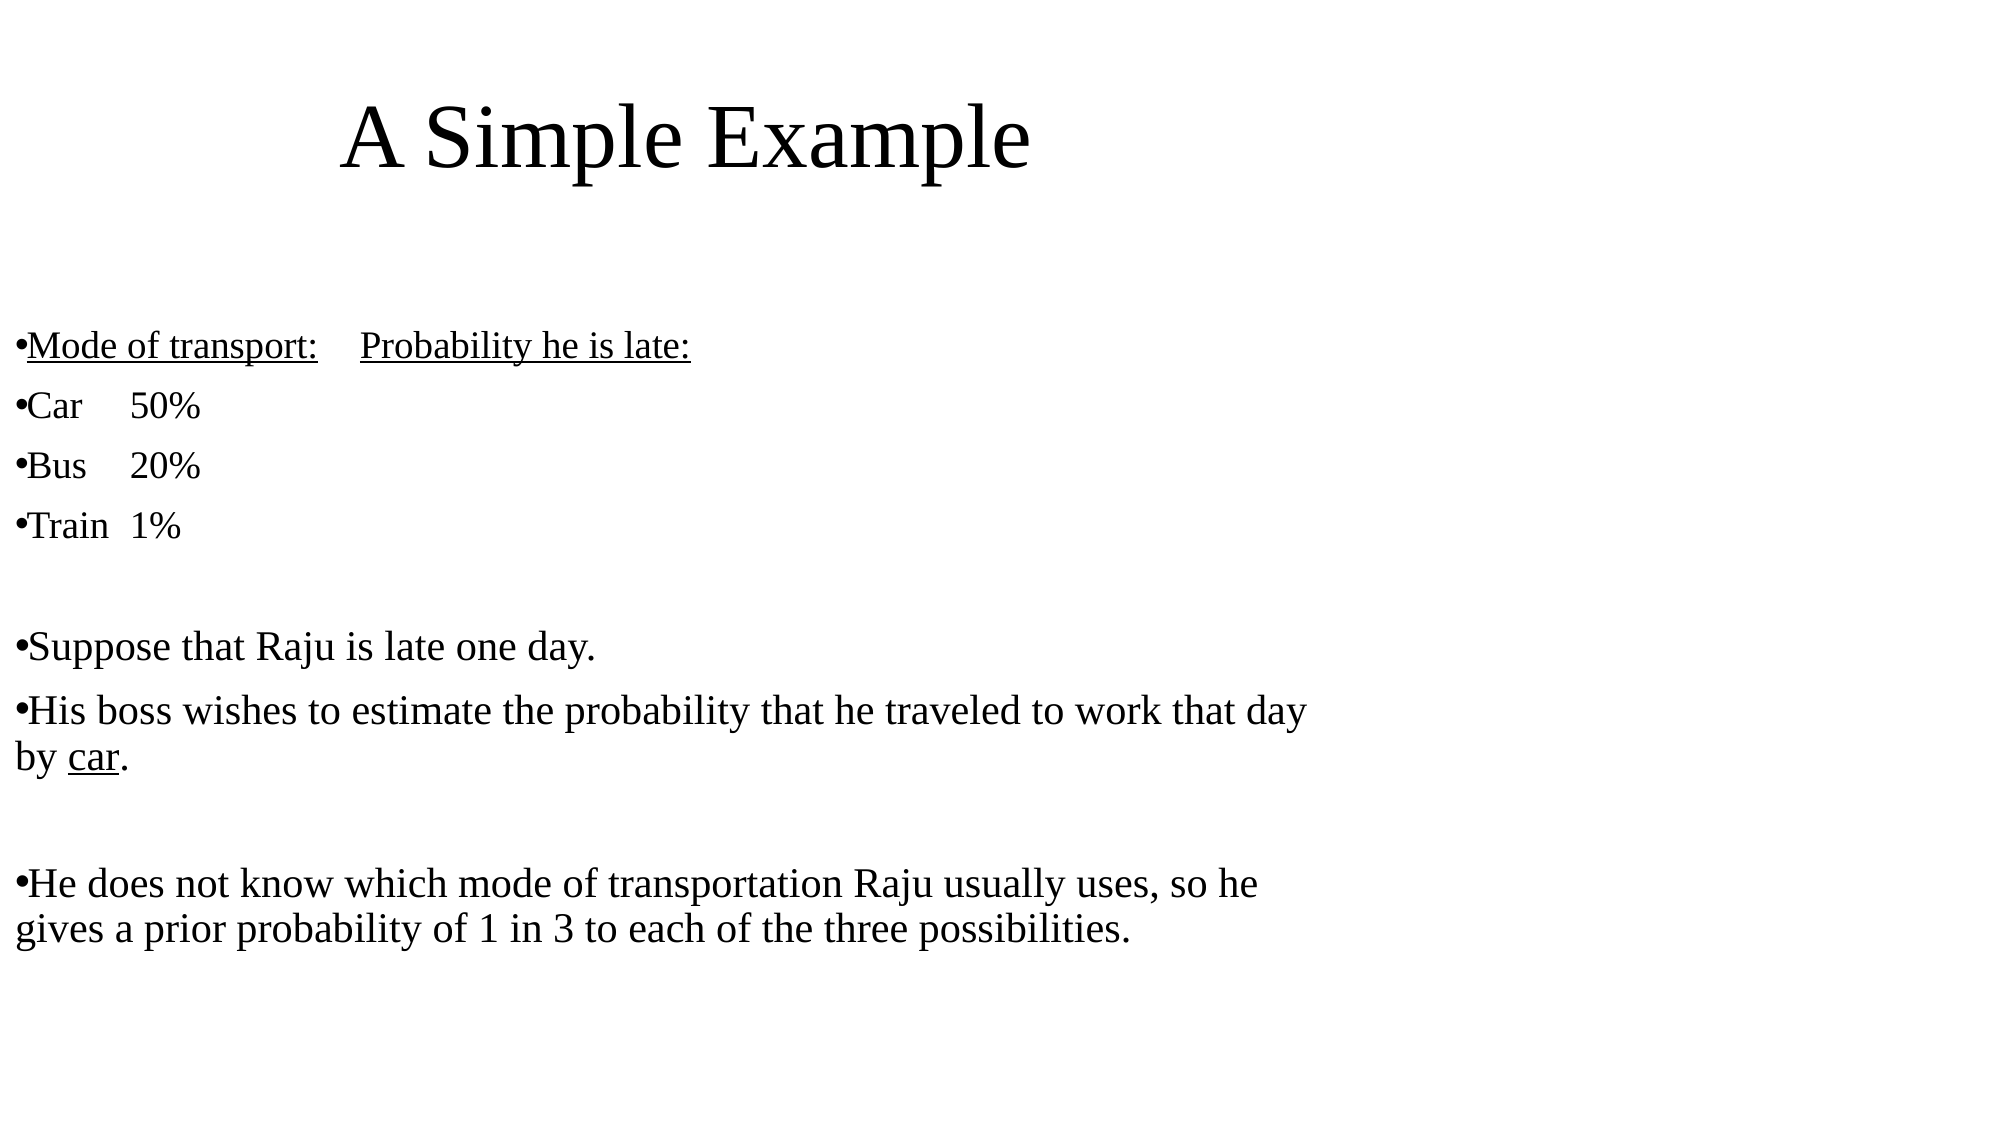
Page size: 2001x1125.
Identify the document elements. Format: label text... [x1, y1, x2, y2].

title A Simple Example [324, 51, 1675, 226]
subtitle Mode of transport: Probability he is late: Car 50% Bus 20% Train 1% Suppose that Raju is late one day. His boss wishes to estimate the probability that he traveled to work that day by car. He does not know which mode of transportation Raju usually uses, so he gives a prior probability of 1 in 3 to each of the three possibilities. [0, 320, 1350, 961]
